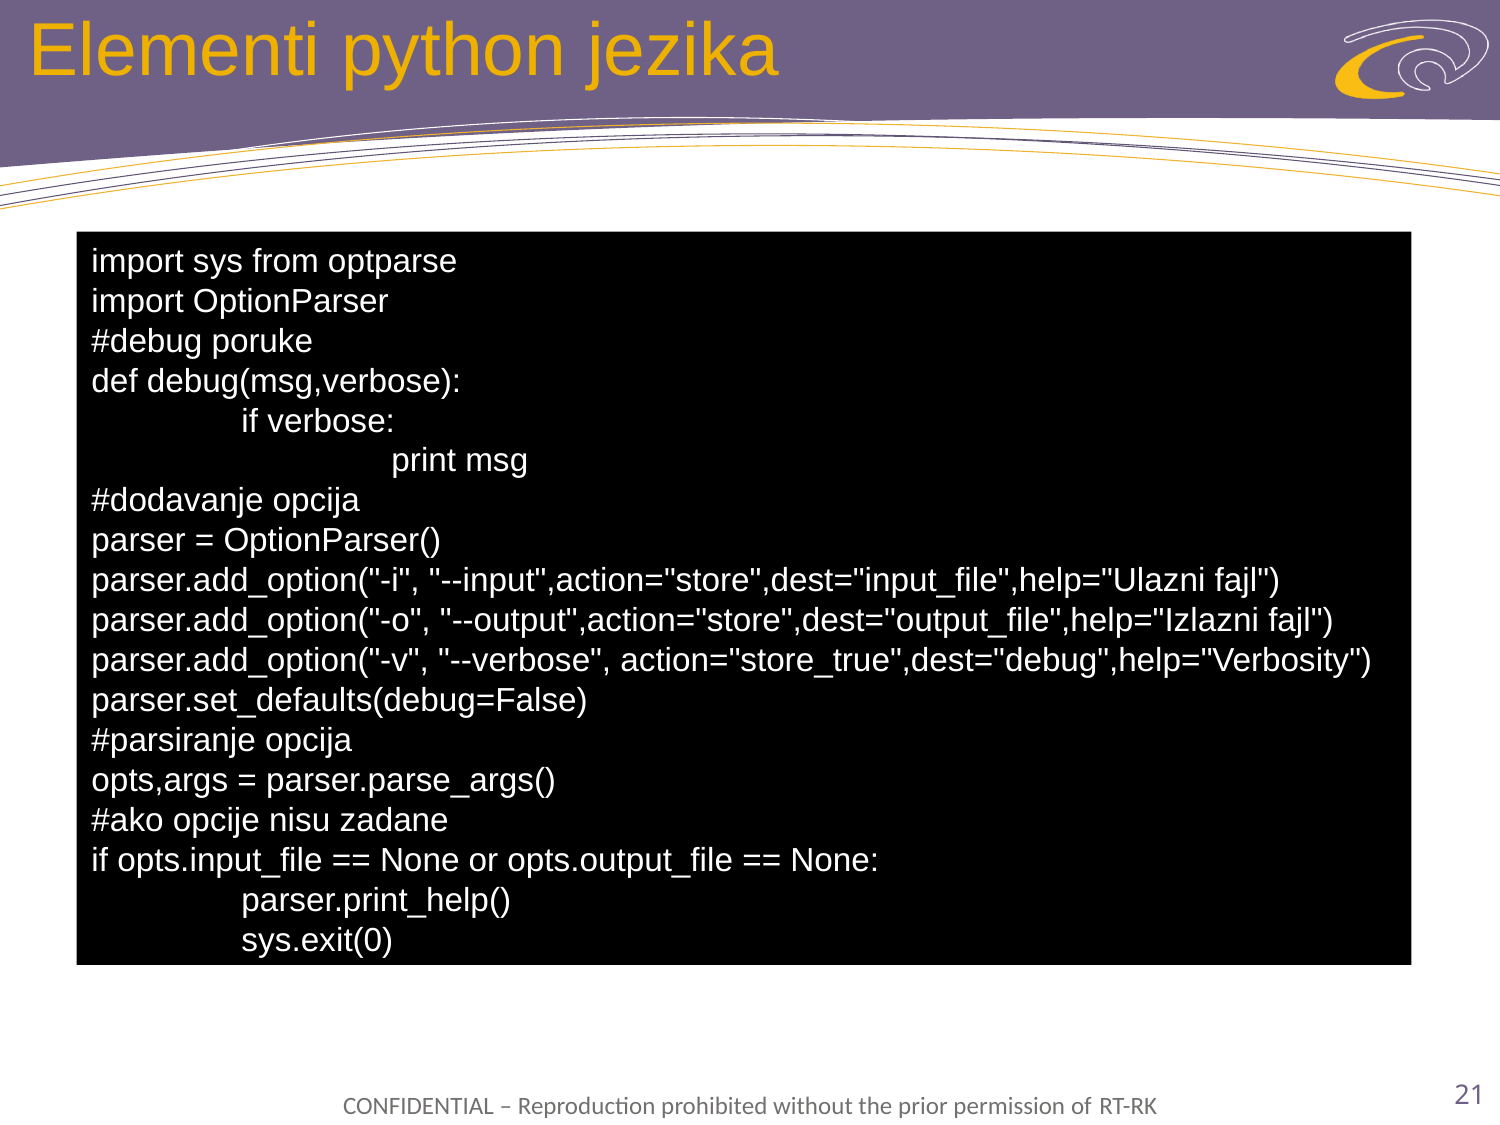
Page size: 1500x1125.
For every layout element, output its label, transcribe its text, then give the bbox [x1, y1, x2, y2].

title Elementi python jezika [13, 0, 1313, 119]
picture [1322, 0, 1500, 102]
text_box import sys from optparse import OptionParser #debug poruke def debug(msg,verbose): if verbose: print msg #dodavanje opcija parser = OptionParser() parser.add_option("-i", "--input",action="store",dest="input_file",help="Ulazni fajl") parser.add_option("-o", "--output",action="store",dest="output_file",help="Izlazni fajl") parser.add_option("-v", "--verbose", action="store_true",dest="debug",help="Verbosity") parser.set_defaults(debug=False) #parsiranje opcija opts,args = parser.parse_args() #ako opcije nisu zadane if opts.input_file == None or opts.output_file == None: parser.print_help() sys.exit(0) [76, 231, 1412, 965]
